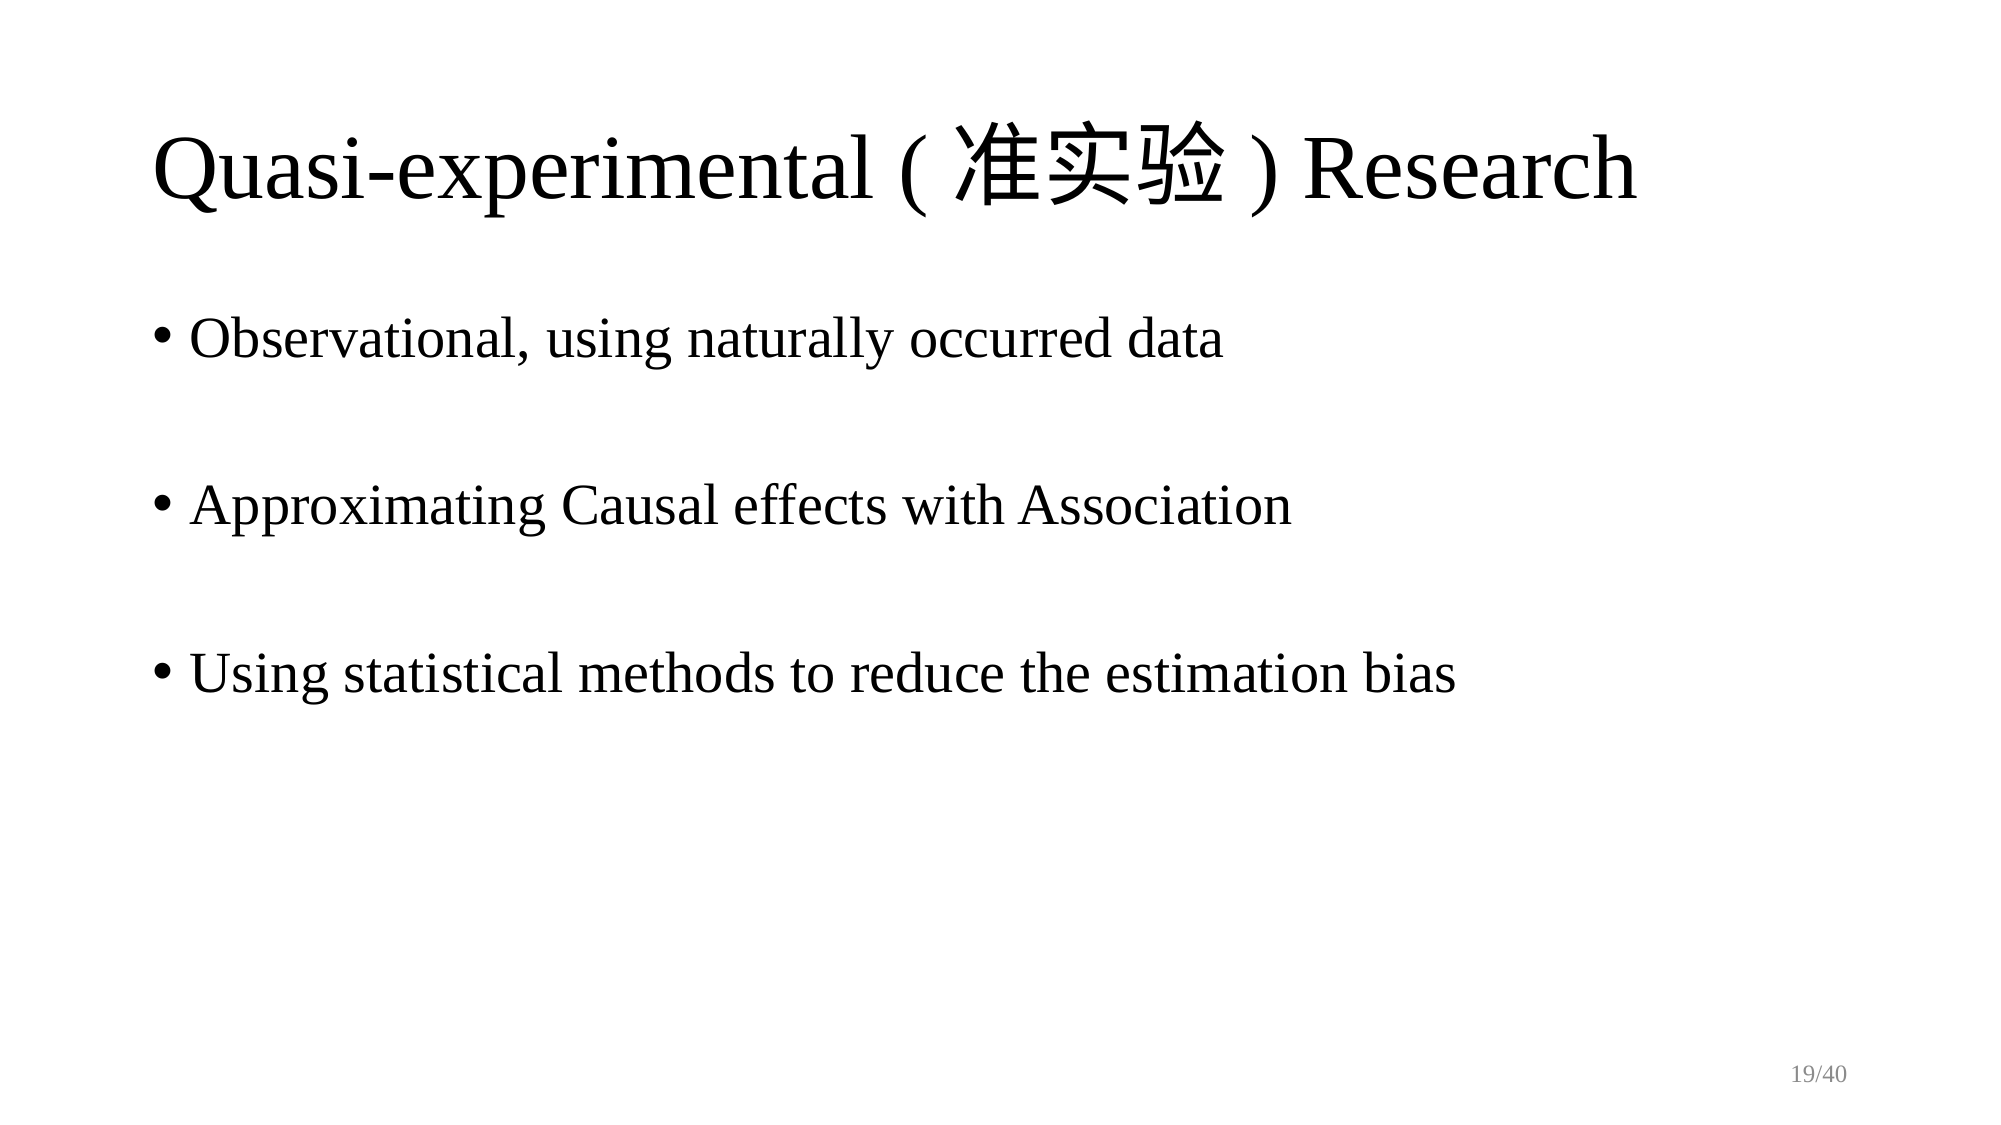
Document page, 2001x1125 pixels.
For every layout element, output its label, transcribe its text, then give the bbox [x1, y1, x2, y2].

slide_number 19/40 [1412, 1042, 1863, 1103]
list Observational, using naturally occurred data Approximating Causal effects with Association Using statistical methods to reduce the estimation bias [137, 299, 1863, 1014]
title Quasi-experimental (准实验) Research [137, 59, 1863, 278]
